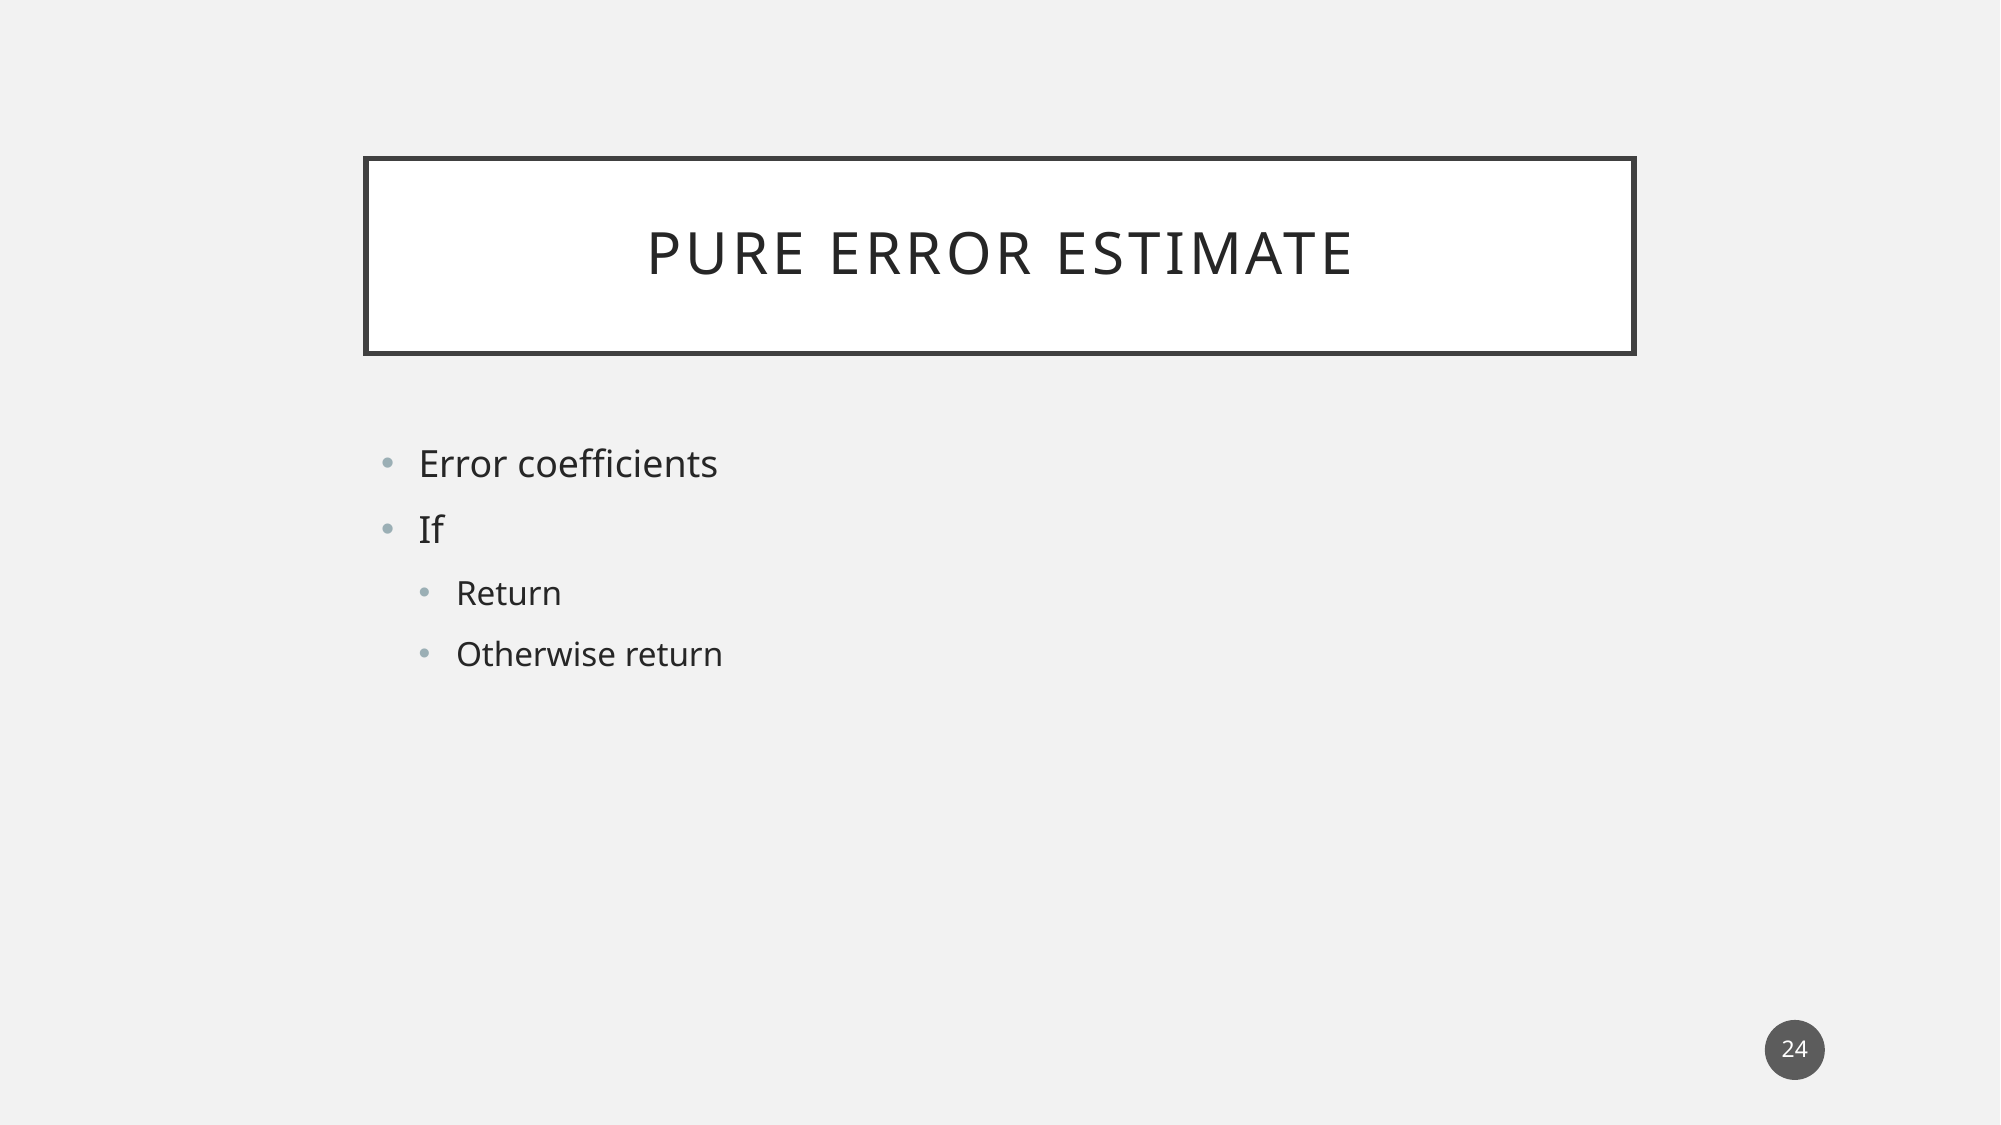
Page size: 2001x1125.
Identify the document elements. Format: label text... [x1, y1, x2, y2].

title Pure error estimate [363, 156, 1637, 356]
slide_number 24 [1764, 1019, 1825, 1080]
